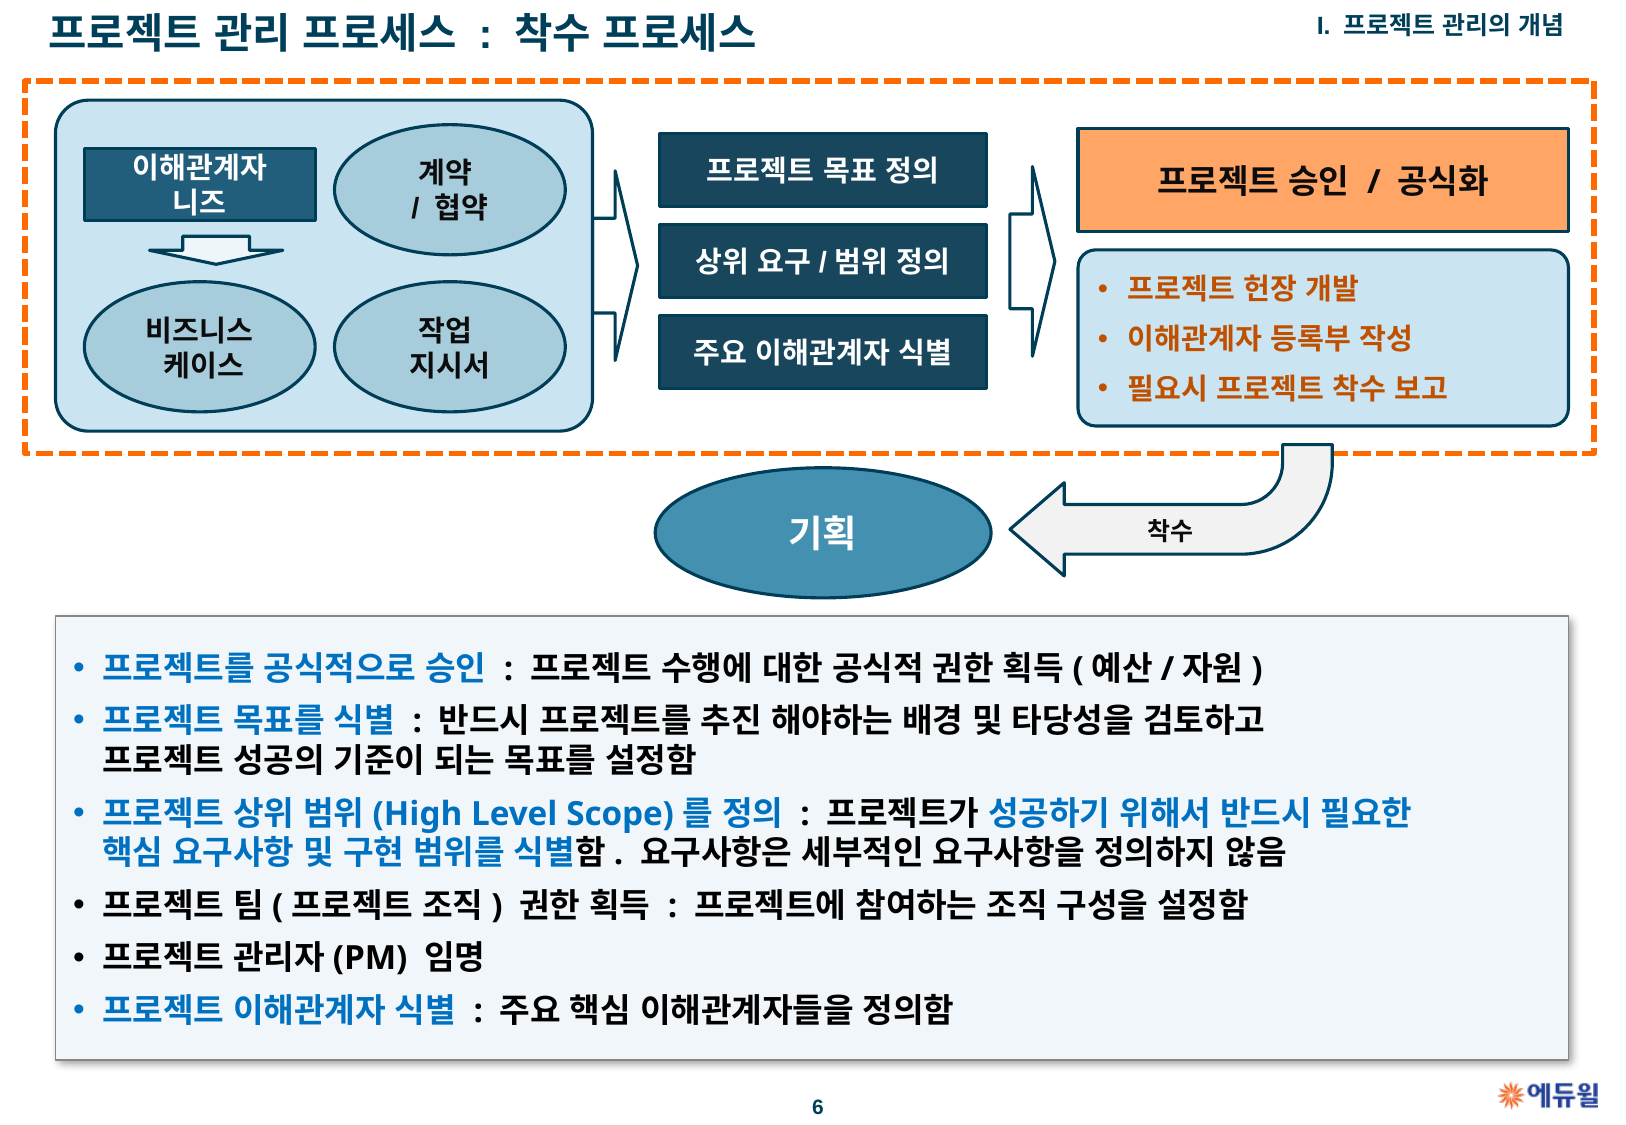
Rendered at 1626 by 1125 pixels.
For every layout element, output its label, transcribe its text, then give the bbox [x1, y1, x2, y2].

text_box 기획 [654, 466, 992, 599]
text_box 프로젝트 관리 프로세스 : 착수 프로세스 [33, 7, 1198, 58]
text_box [55, 99, 593, 432]
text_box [1009, 444, 1333, 577]
text_box 프로젝트를 공식적으로 승인 : 프로젝트 수행에 대한 공식적 권한 획득(예산/자원) 프로젝트 목표를 식별 : 반드시 프로젝트를 추진 해야하는 배경 및 타당성을 검토하고 프로젝트 성공의 기준이 되는 목표를 설정함 프로젝트 상위 범위(High Level Scope)를 정의 : 프로젝트가 성공하기 위해서 반드시 필요한 핵심 요구사항 및 구현 범위를 식별함. 요구사항은 세부적인 요구사항을 정의하지 않음 프로젝트 팀(프로젝트 조직) 권한 획득 : 프로젝트에 참여하는 조직 구성을 설정함 프로젝트 관리자(PM) 임명 프로젝트 이해관계자 식별 : 주요 핵심 이해관계자들을 정의함 [55, 616, 1569, 1060]
picture [1497, 1081, 1598, 1110]
text_box I. 프로젝트 관리의 개념 [972, 9, 1580, 40]
text_box [24, 80, 1595, 454]
